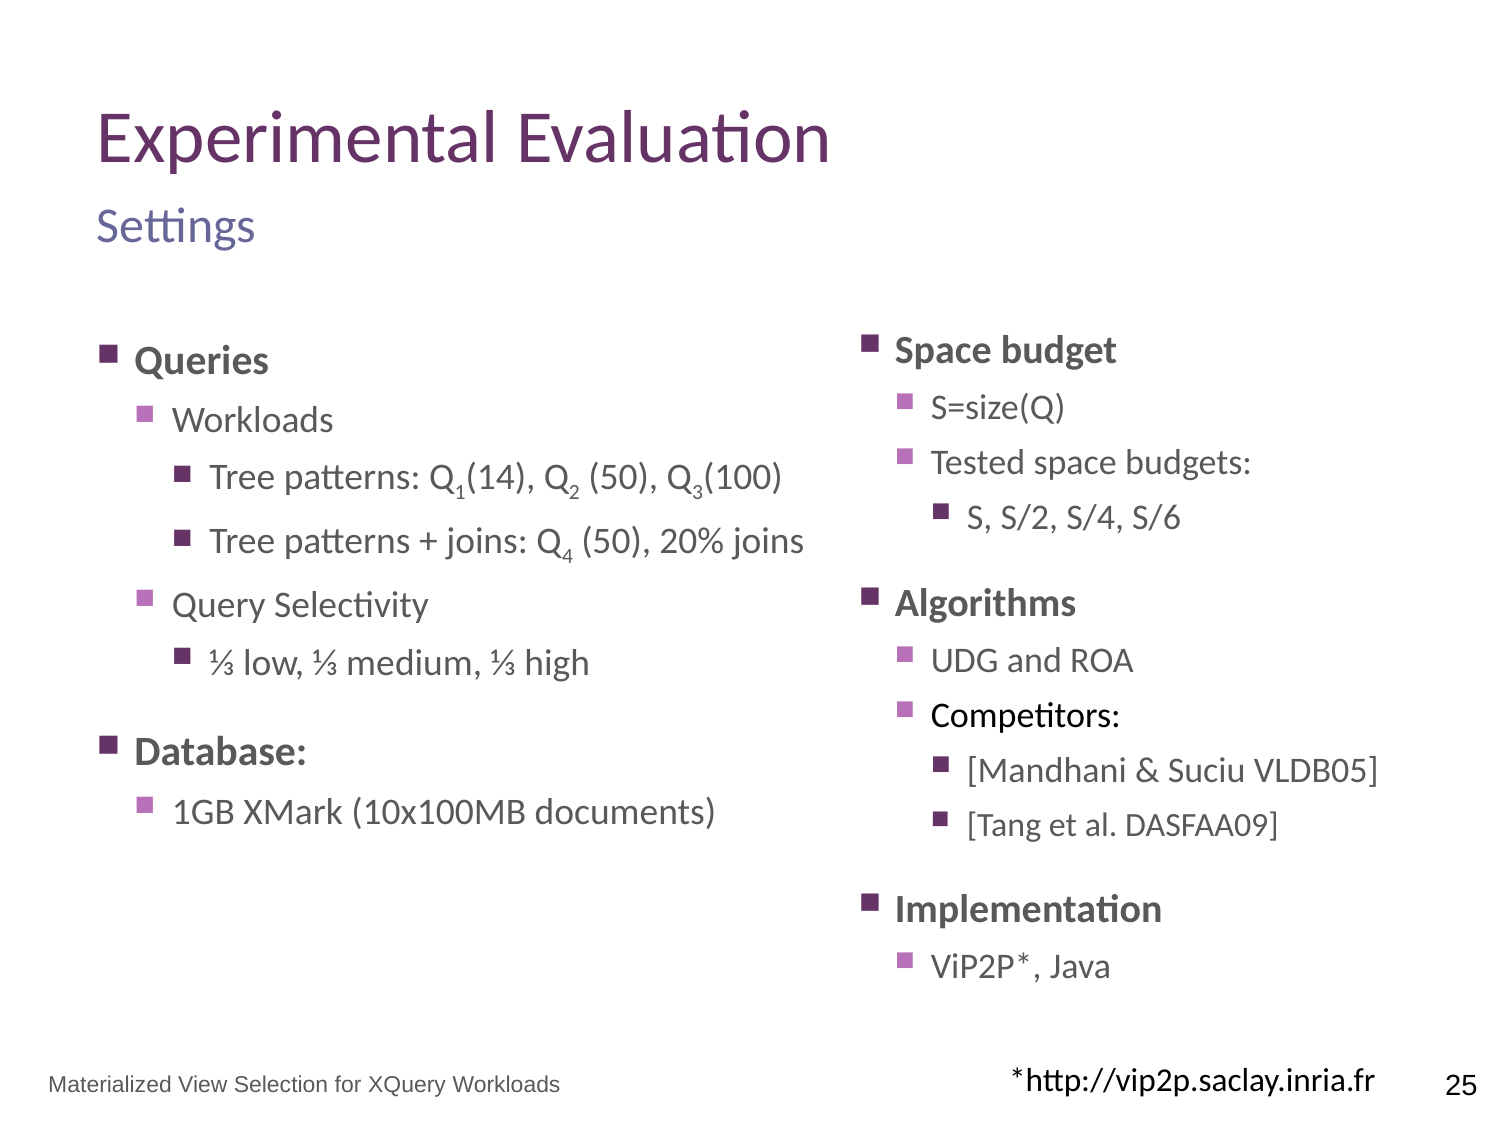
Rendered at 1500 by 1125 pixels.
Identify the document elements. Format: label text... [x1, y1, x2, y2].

slide_number 25 [1401, 1053, 1493, 1114]
title Experimental Evaluation [81, 22, 1322, 185]
footer Materialized View Selection for XQuery Workloads [33, 1053, 1038, 1114]
list Settings [81, 185, 1322, 313]
list Queries Workloads Tree patterns: Q1(14), Q2 (50), Q3(100) Tree patterns + joins: Q4 (50), 20% joins Query Selectivity ⅓ low, ⅓ medium, ⅓ high Database: 1GB XMark (10x100MB documents) [81, 324, 1322, 1005]
text_box Space budget S=size(Q) Tested space budgets: S, S/2, S/4, S/6 Algorithms UDG and ROA Competitors: [Mandhani & Suciu VLDB05] [Tang et al. DASFAA09] Implementation ViP2P*, Java [843, 315, 1469, 996]
text_box *http://vip2p.saclay.inria.fr [994, 1051, 1392, 1106]
